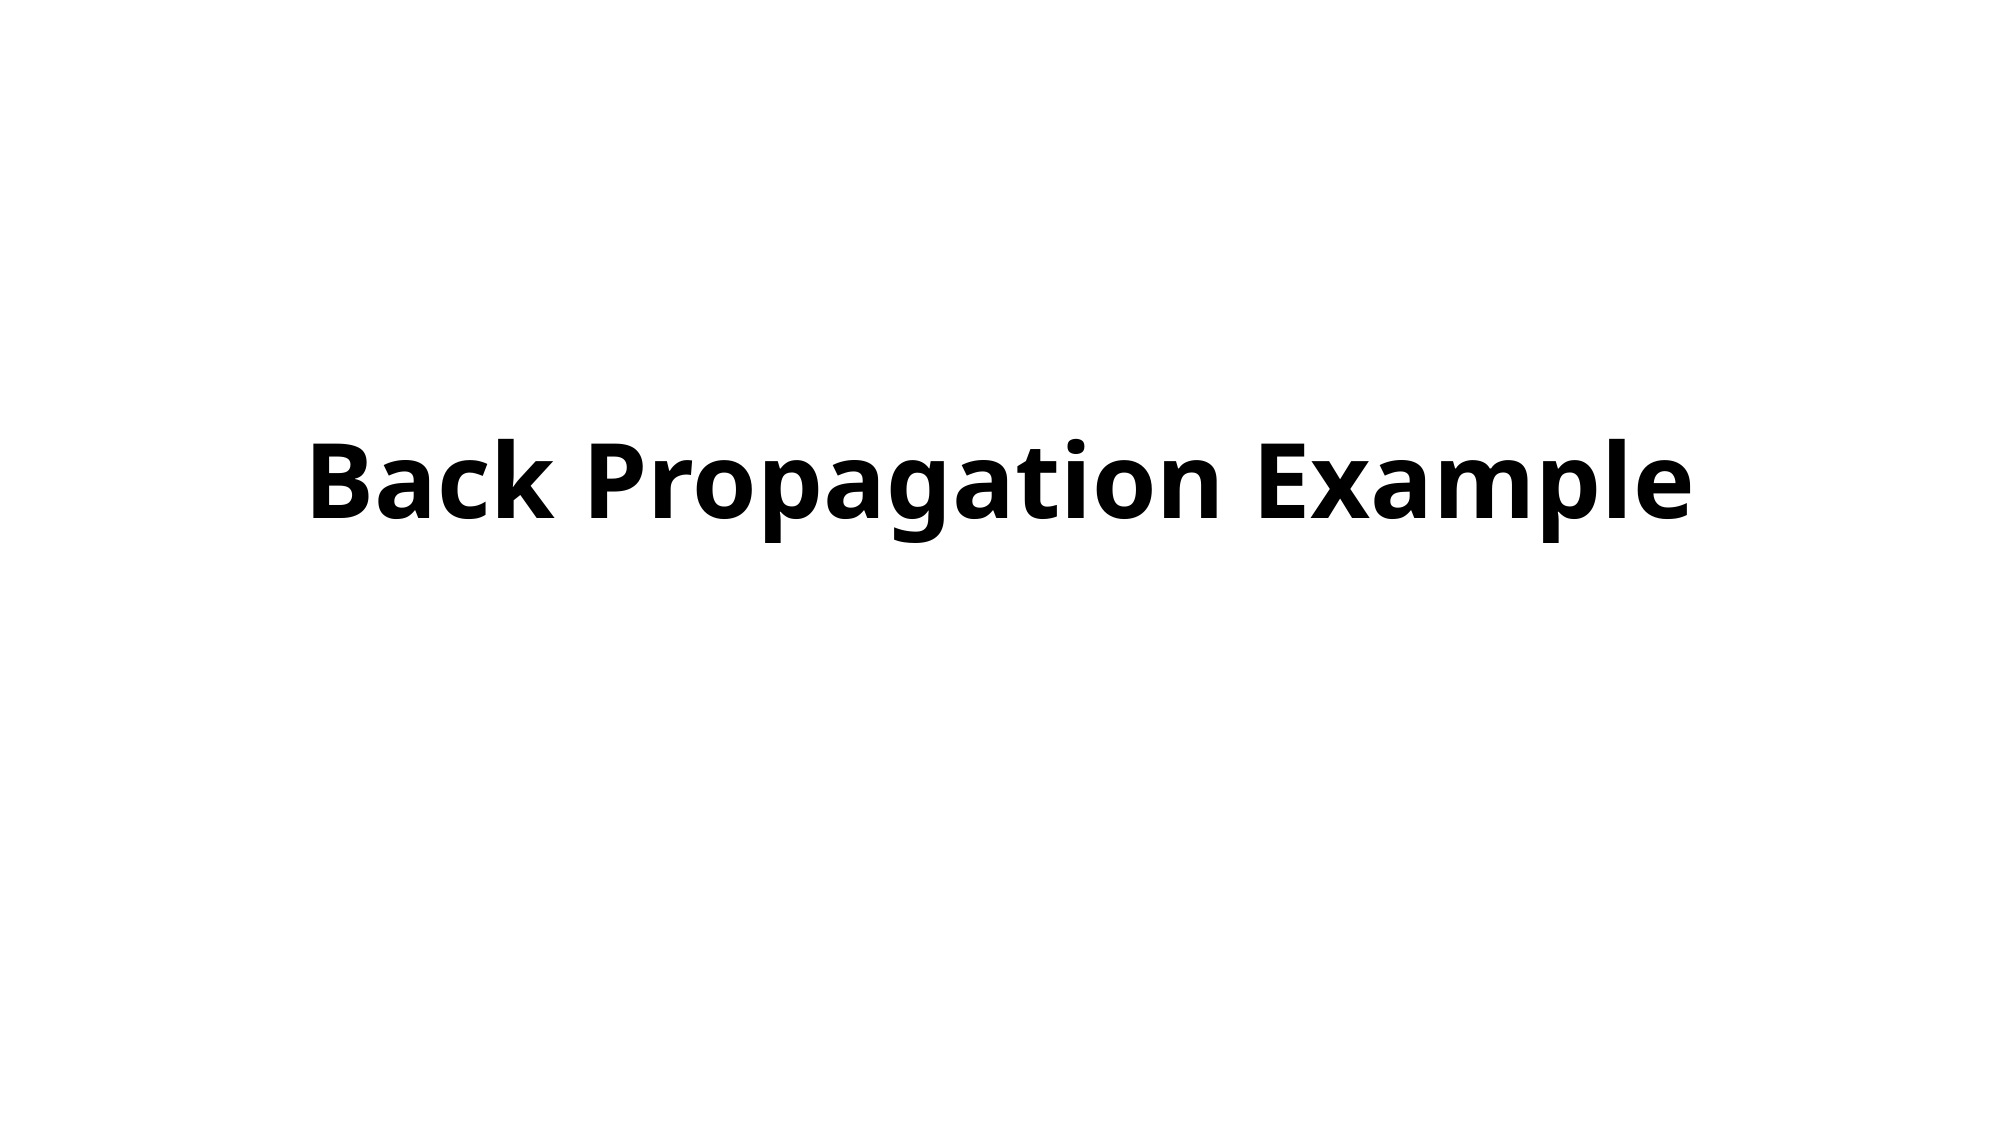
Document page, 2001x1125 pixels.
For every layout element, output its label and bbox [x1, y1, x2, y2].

text_box [83, 172, 1916, 688]
